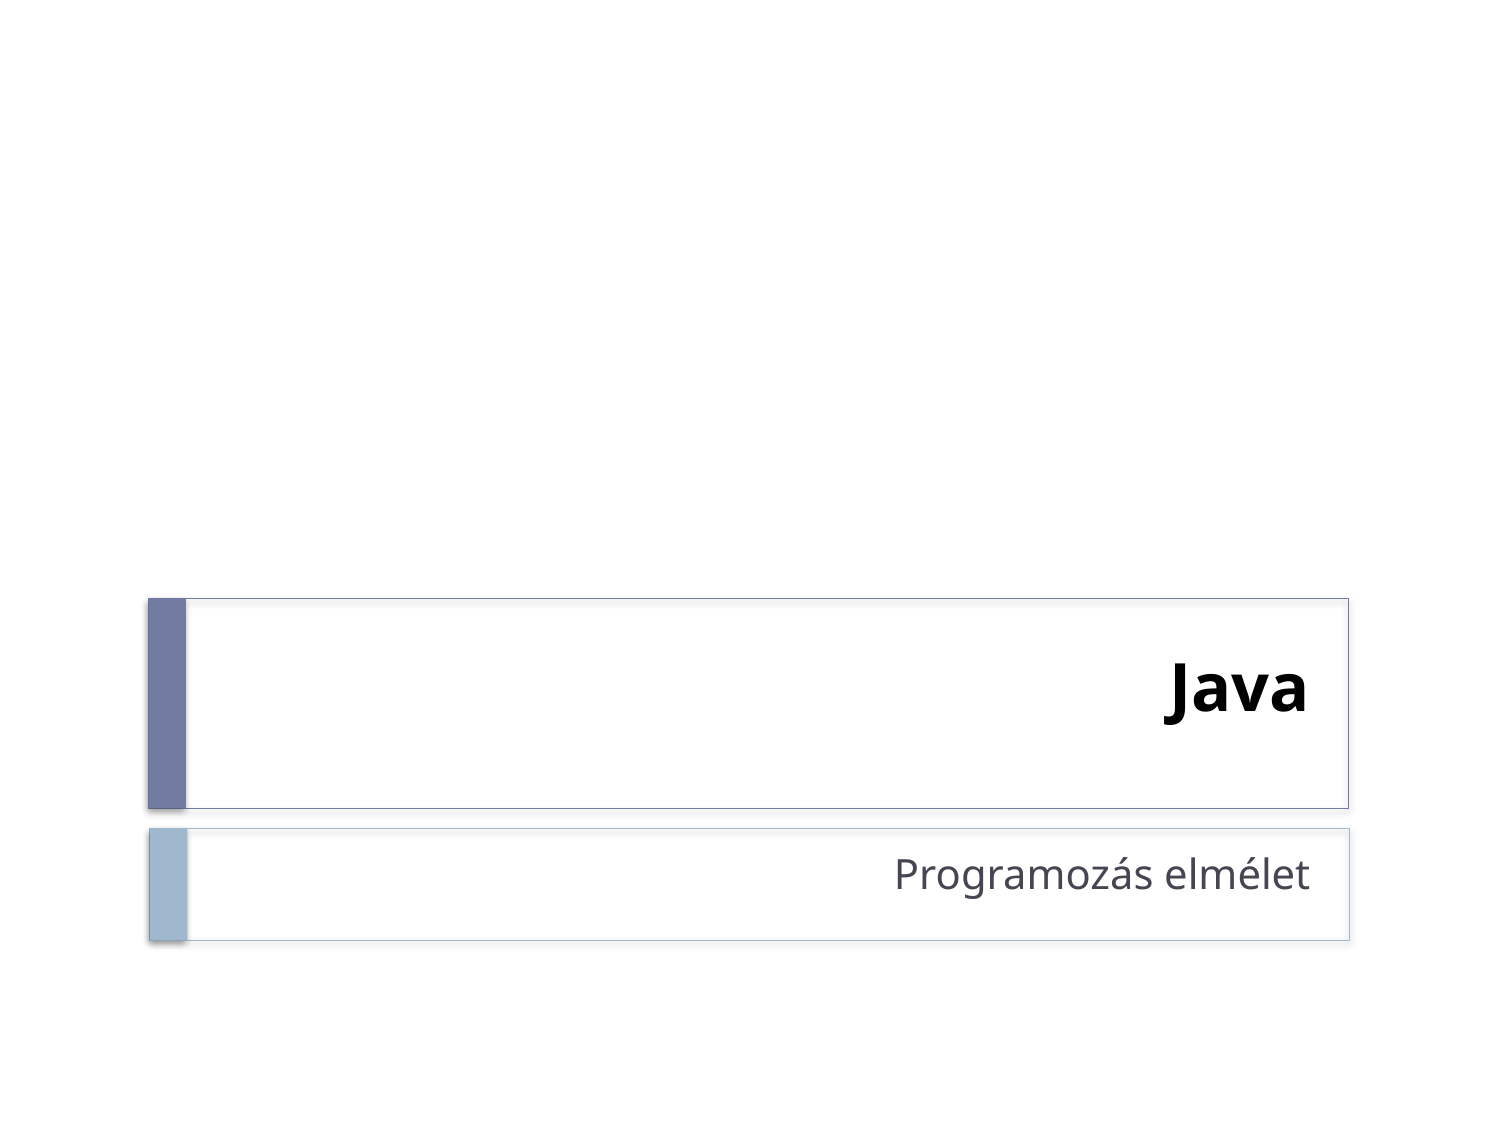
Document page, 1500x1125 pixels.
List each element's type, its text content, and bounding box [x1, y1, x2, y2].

subtitle Programozás elmélet [200, 840, 1325, 929]
title Java [200, 637, 1325, 800]
